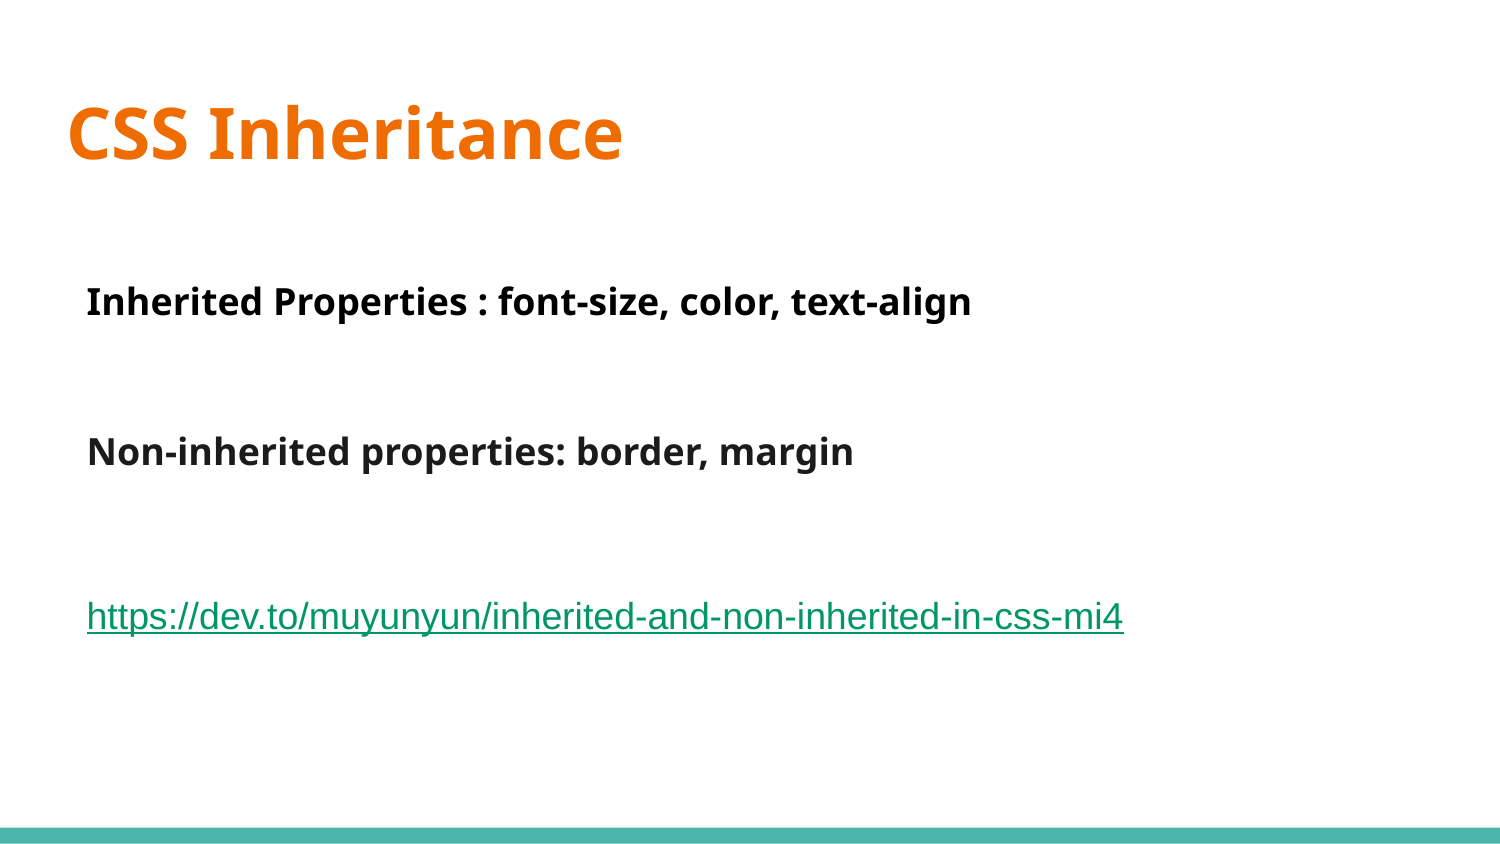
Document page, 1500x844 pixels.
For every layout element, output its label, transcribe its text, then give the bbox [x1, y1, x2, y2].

text_box Non-inherited properties: border, margin [71, 412, 1361, 488]
text_box Inherited Properties : font-size, color, text-align [71, 262, 1119, 338]
text_box https://dev.to/muyunyun/inherited-and-non-inherited-in-css-mi4 [71, 577, 1248, 723]
title CSS Inheritance [51, 72, 1449, 189]
